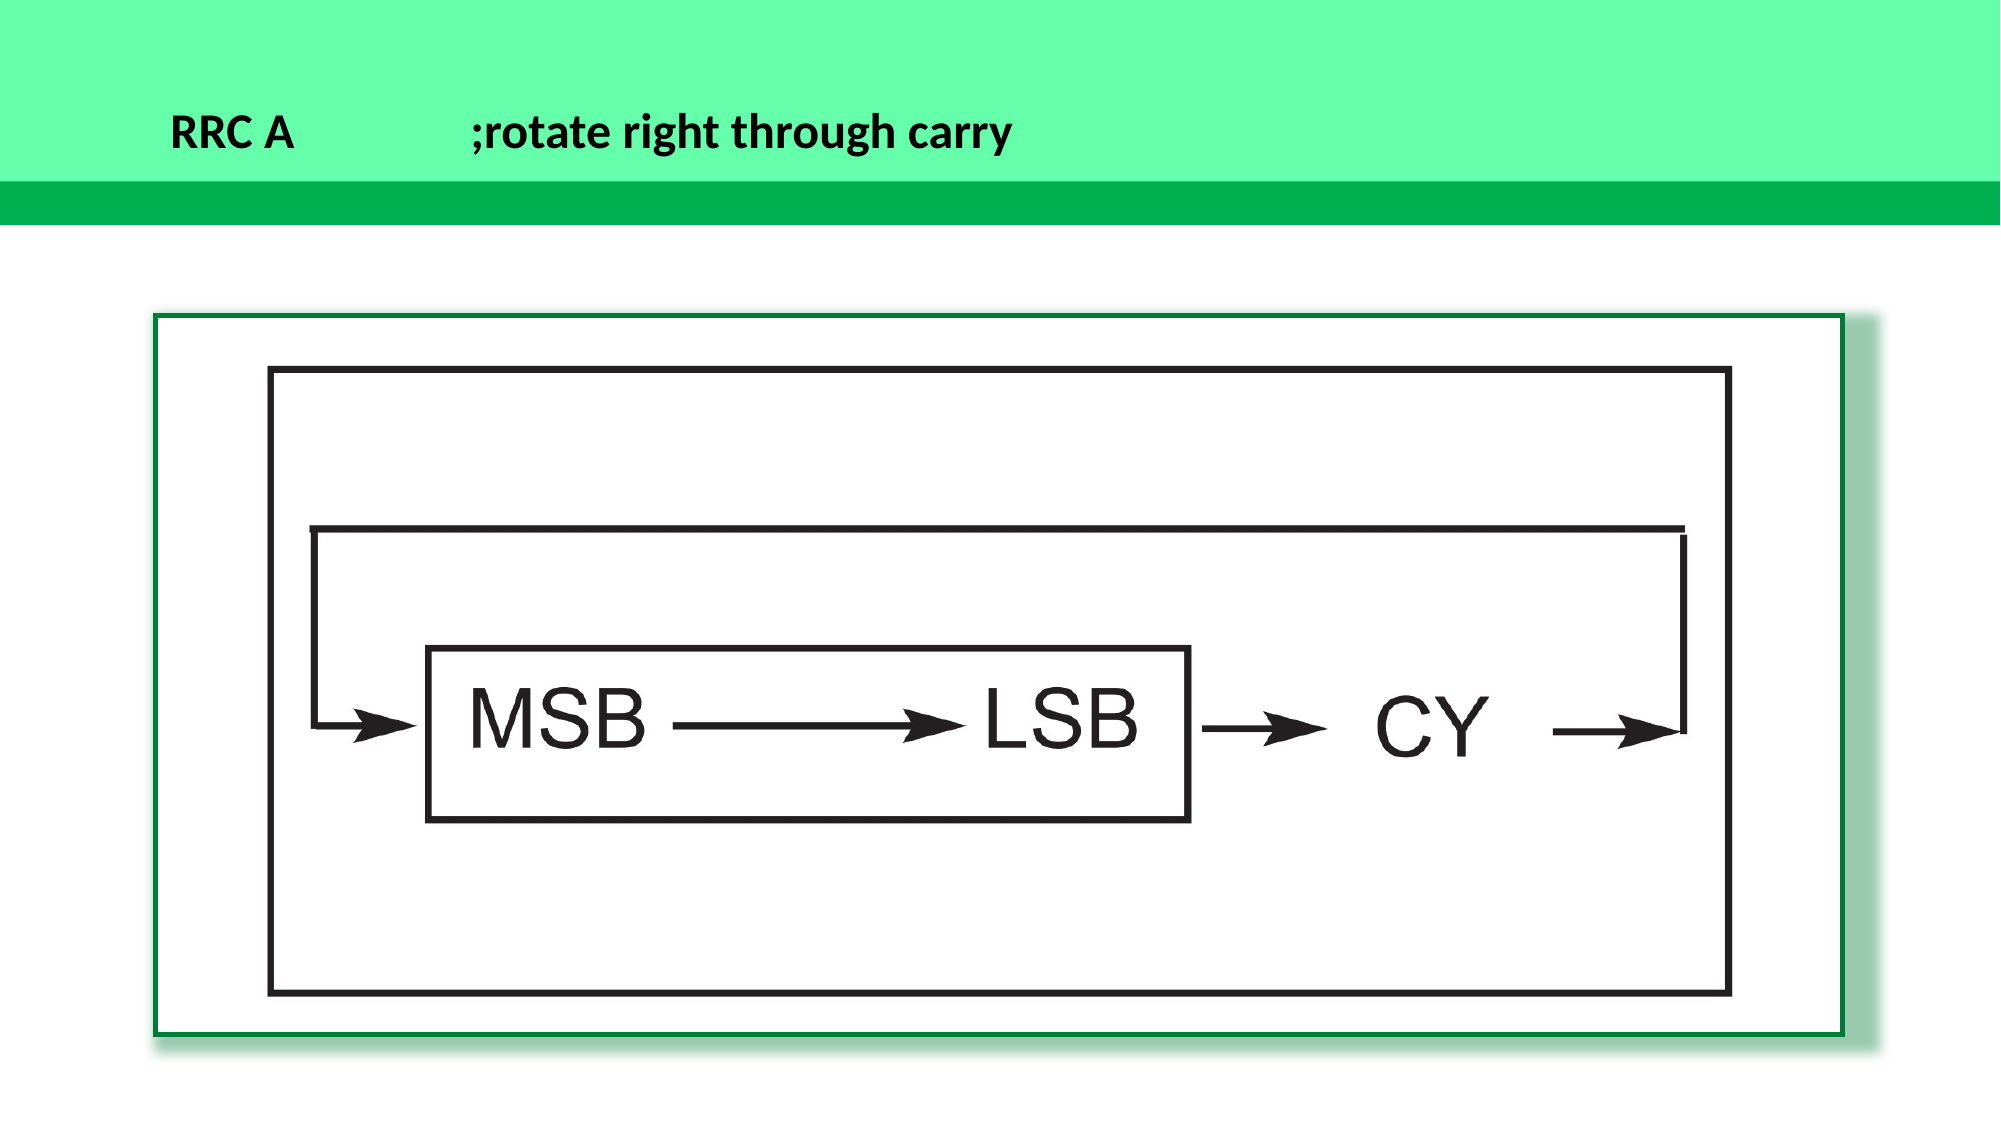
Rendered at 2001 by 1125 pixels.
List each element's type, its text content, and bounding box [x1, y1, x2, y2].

text_box [155, 315, 1844, 1035]
text_box RRC A ;rotate right through carry [155, 90, 1845, 166]
text_box [0, 0, 2000, 182]
picture [247, 329, 1751, 1021]
text_box [0, 182, 2000, 226]
